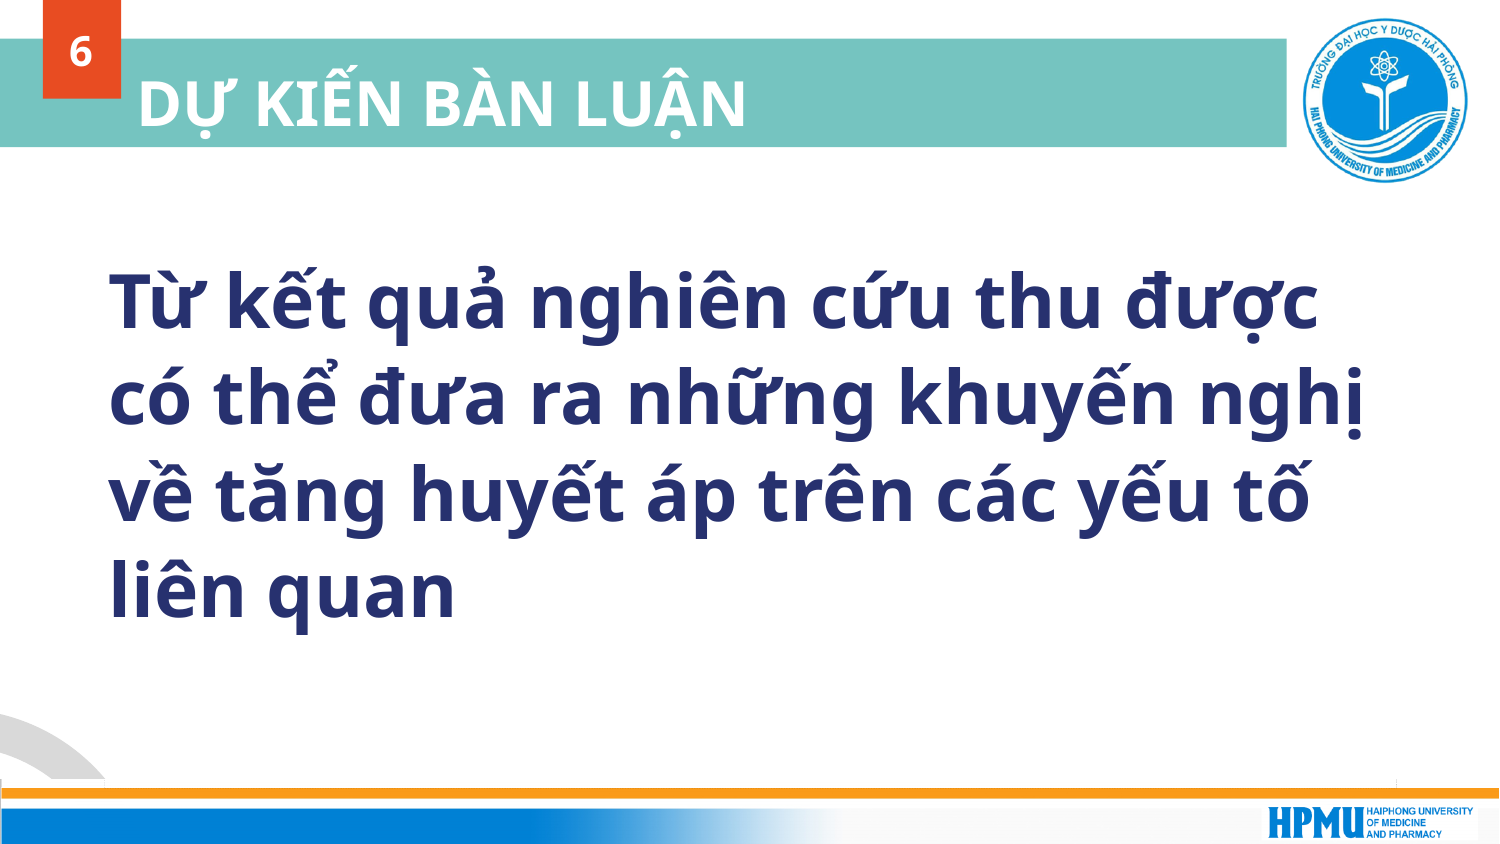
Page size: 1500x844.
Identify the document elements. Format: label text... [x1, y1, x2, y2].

text_box 6 [41, 0, 123, 101]
picture [0, 779, 1499, 844]
picture [1307, 14, 1471, 189]
picture [1391, 75, 1408, 92]
text_box Từ kết quả nghiên cứu thu được có thể đưa ra những khuyến nghị về tăng huyết áp trên các yếu tố liên quan [93, 239, 1404, 640]
title DỰ KIẾN BÀN LUẬN [121, 49, 1391, 144]
